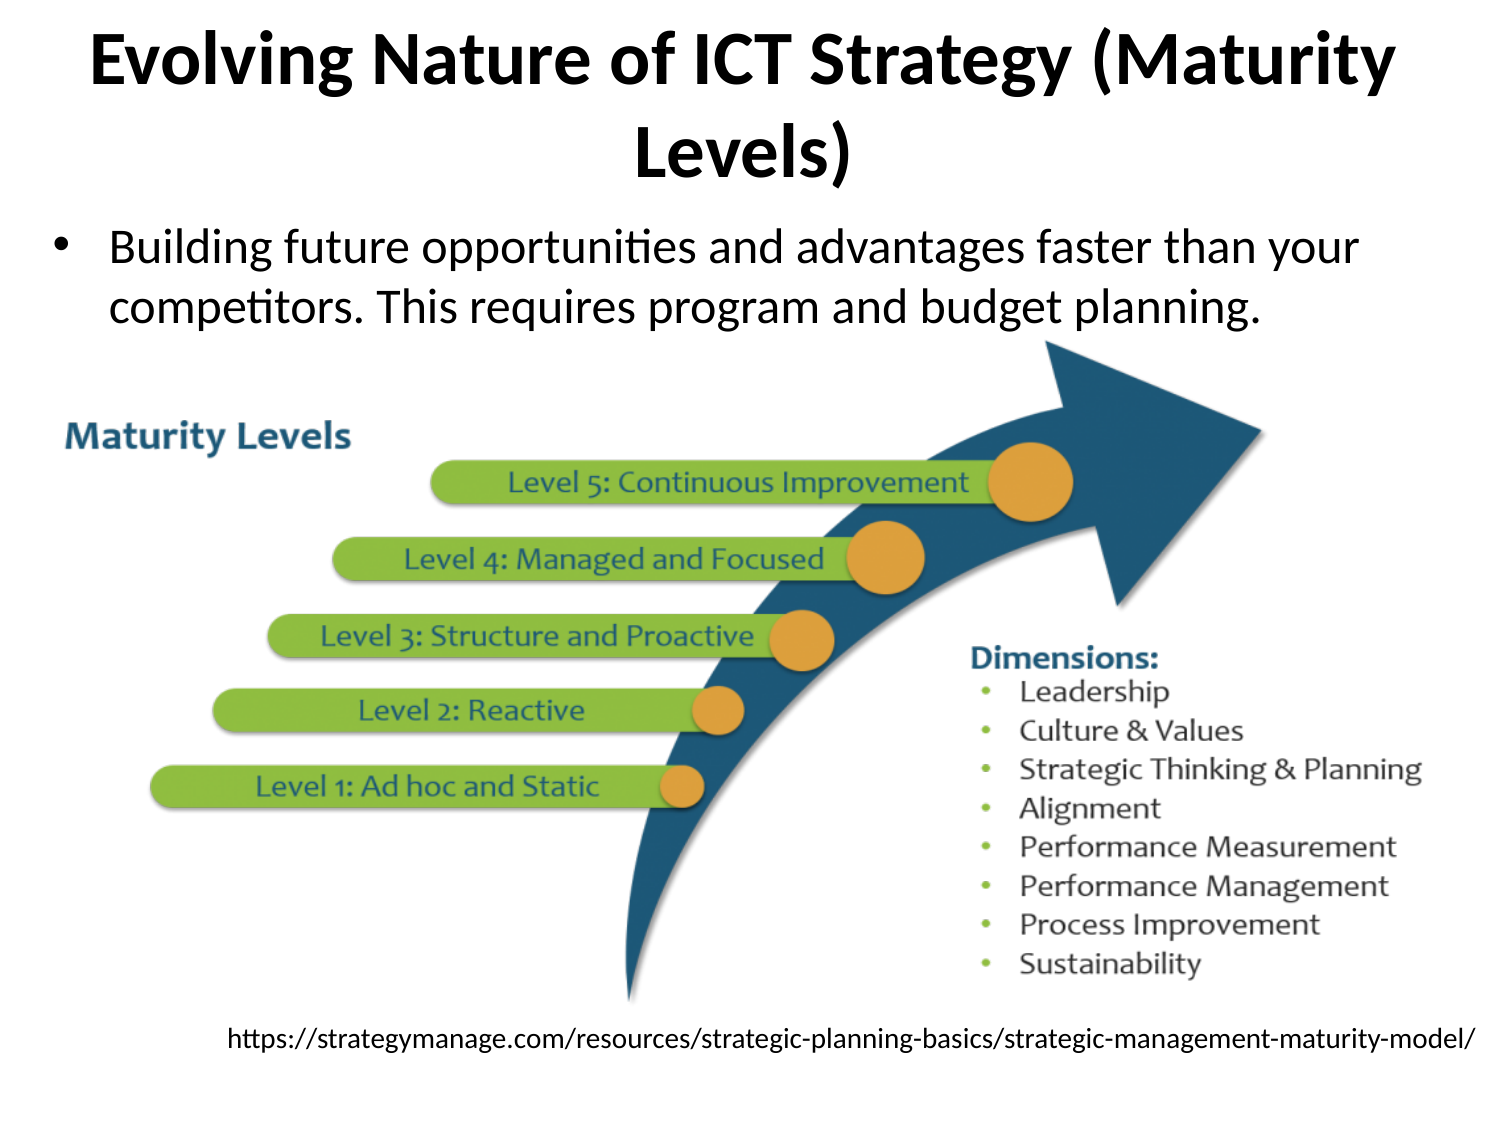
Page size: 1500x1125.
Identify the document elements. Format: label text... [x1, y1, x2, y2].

title Evolving Nature of ICT Strategy (Maturity Levels) [0, 0, 1500, 200]
picture [37, 337, 1463, 1013]
list Building future opportunities and advantages faster than your competitors. This requires program and budget planning. [37, 205, 1475, 369]
text_box https://strategymanage.com/resources/strategic-planning-basics/strategic-management-maturity-model/ [212, 1012, 1500, 1063]
